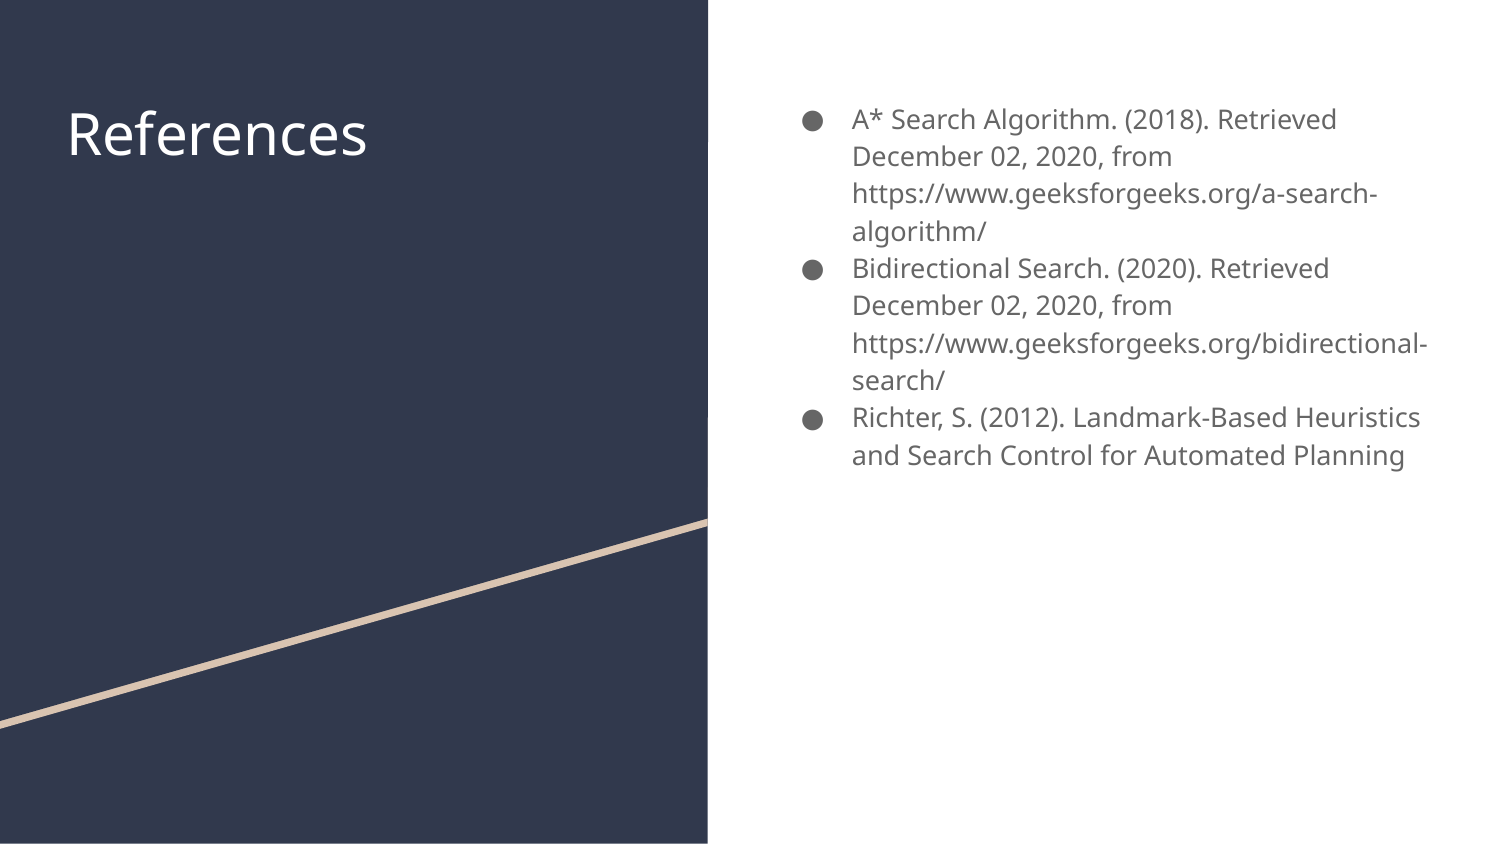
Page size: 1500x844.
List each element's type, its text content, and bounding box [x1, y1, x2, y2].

title References [51, 82, 660, 494]
list A* Search Algorithm. (2018). Retrieved December 02, 2020, from https://www.geeksforgeeks.org/a-search-algorithm/ Bidirectional Search. (2020). Retrieved December 02, 2020, from https://www.geeksforgeeks.org/bidirectional-search/ Richter, S. (2012). Landmark-Based Heuristics and Search Control for Automated Planning [761, 82, 1446, 755]
